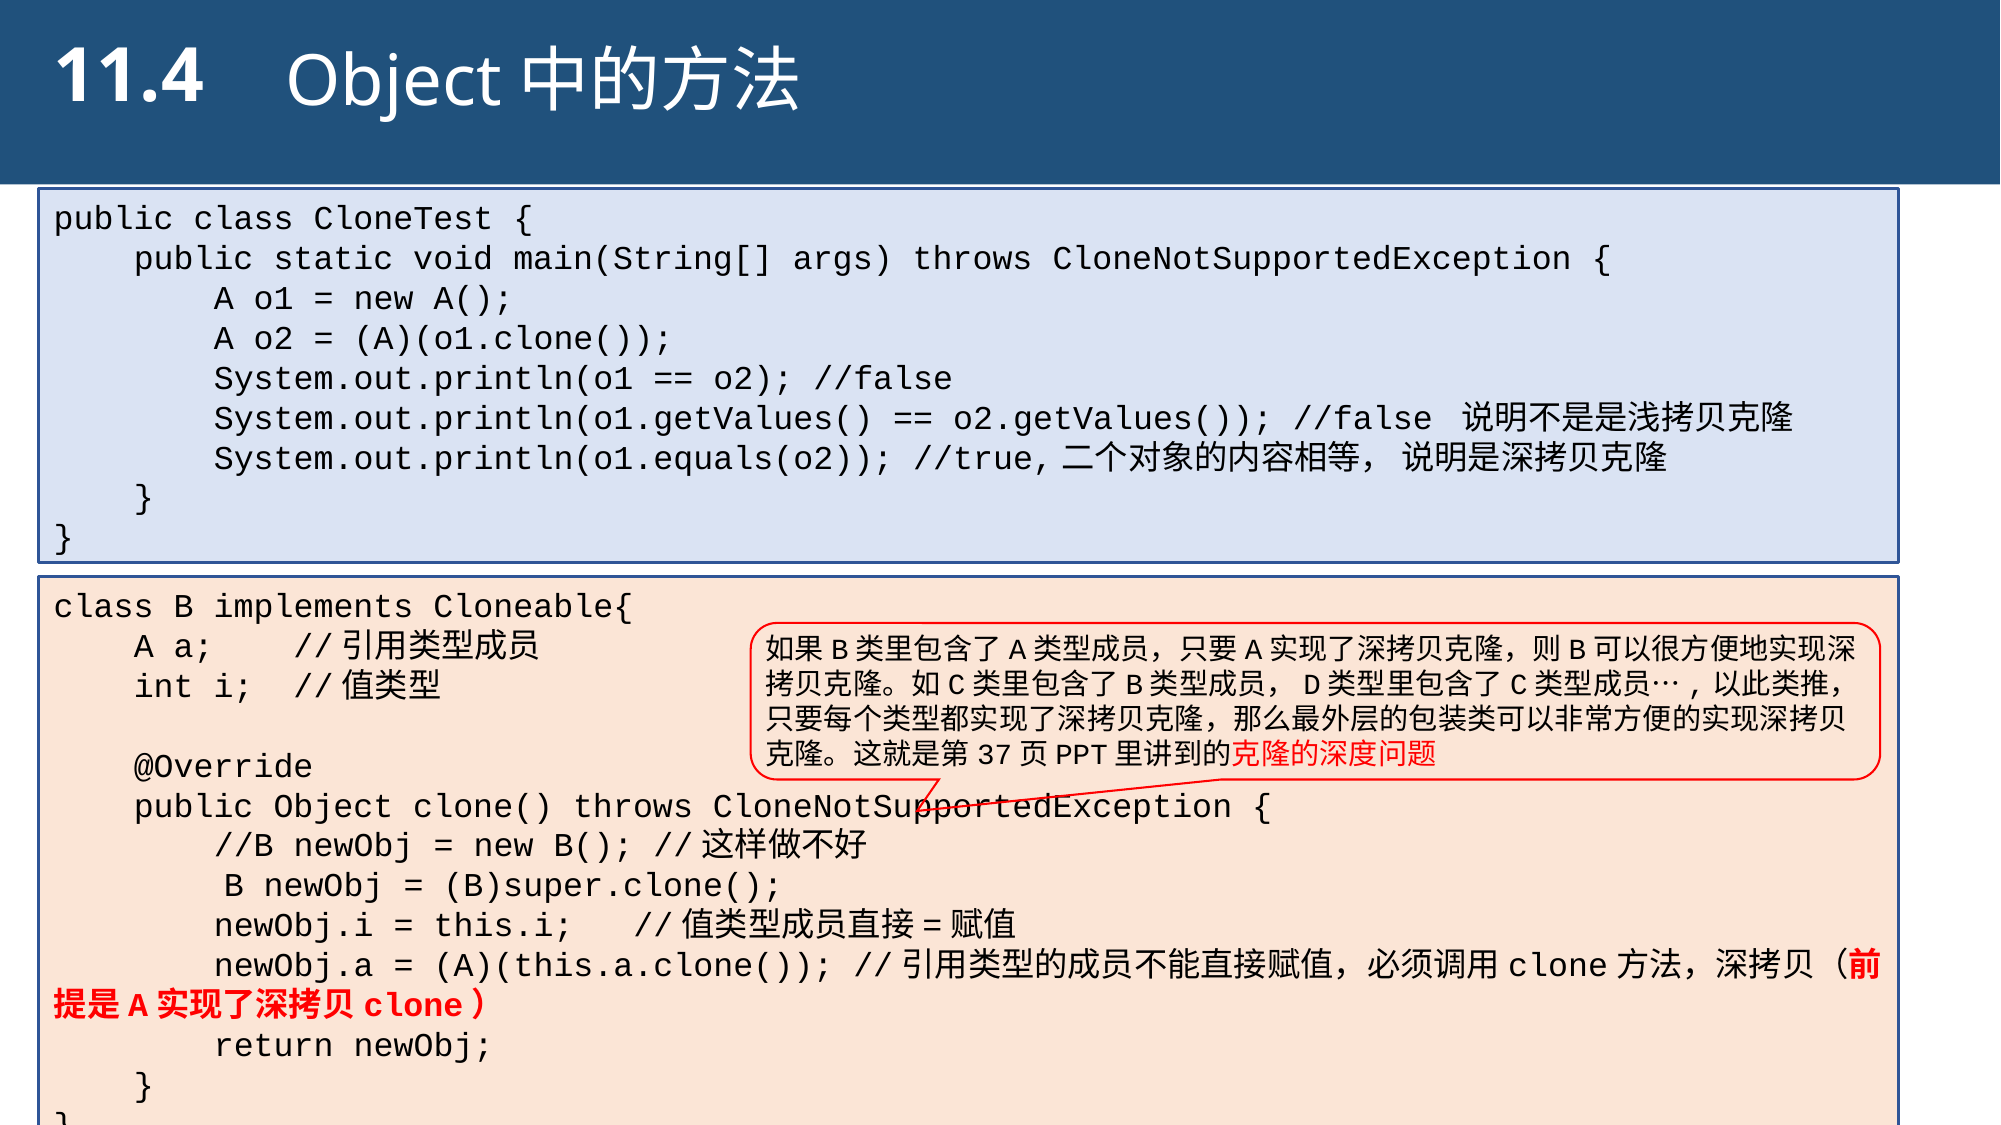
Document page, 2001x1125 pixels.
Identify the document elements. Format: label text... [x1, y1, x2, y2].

text_box [765, 778, 1866, 813]
list Object中的方法 [270, 36, 1484, 119]
text_box 如果B类里包含了A类型成员，只要A实现了深拷贝克隆，则B可以很方便地实现深拷贝克隆。如C类里包含了B类型成员，D类型里包含了C类型成员…,以此类推，只要每个类型都实现了深拷贝克隆，那么最外层的包装类可以非常方便的实现深拷贝克隆。这就是第37页PPT里讲到的克隆的深度问题 [750, 622, 1881, 778]
text_box class B implements Cloneable{ A a; //引用类型成员 int i; //值类型 @Override public Object clone() throws CloneNotSupportedException { //B newObj = new B(); //这样做不好 B newObj = (B)super.clone(); newObj.i = this.i; //值类型成员直接=赋值 newObj.a = (A)(this.a.clone()); //引用类型的成员不能直接赋值，必须调用clone方法，深拷贝（前提是A实现了深拷贝clone） return newObj; } } [38, 576, 1899, 1125]
list 11.4 [38, 28, 244, 166]
text_box public class CloneTest { public static void main(String[] args) throws CloneNotSupportedException { A o1 = new A(); A o2 = (A)(o1.clone()); System.out.println(o1 == o2); //false System.out.println(o1.getValues() == o2.getValues()); //false 说明不是是浅拷贝克隆 System.out.println(o1.equals(o2)); //true,二个对象的内容相等， 说明是深拷贝克隆 } } [38, 188, 1899, 563]
